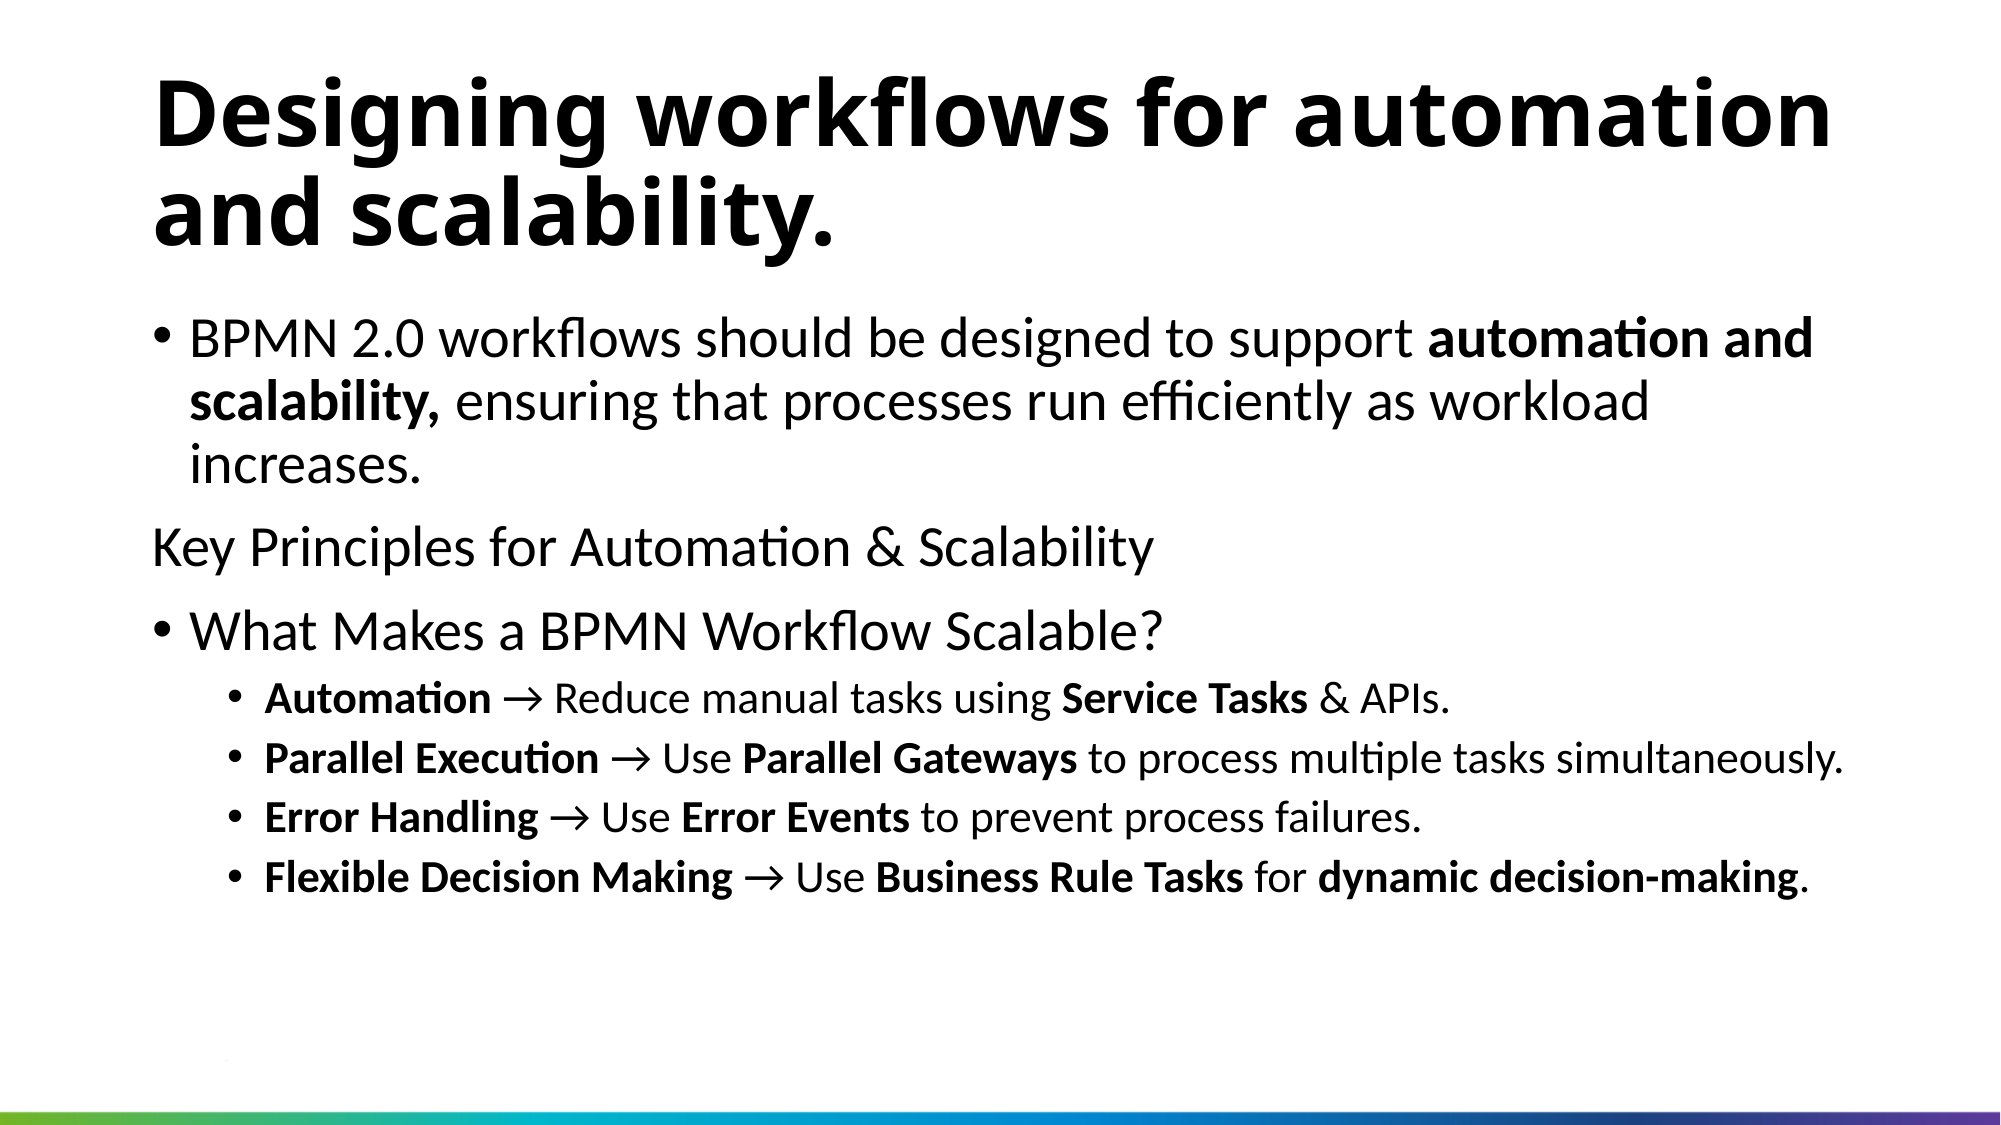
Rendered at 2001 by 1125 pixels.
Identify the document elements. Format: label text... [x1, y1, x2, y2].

picture [0, 0, 2001, 1125]
text_box Designing workflows for automation and scalability. [137, 59, 1863, 278]
text_box BPMN 2.0 workflows should be designed to support automation and scalability, ensuring that processes run efficiently as workload increases. Key Principles for Automation & Scalability What Makes a BPMN Workflow Scalable? Automation → Reduce manual tasks using Service Tasks & APIs. Parallel Execution → Use Parallel Gateways to process multiple tasks simultaneously. Error Handling → Use Error Events to prevent process failures. Flexible Decision Making → Use Business Rule Tasks for dynamic decision-making. [137, 299, 1863, 1014]
